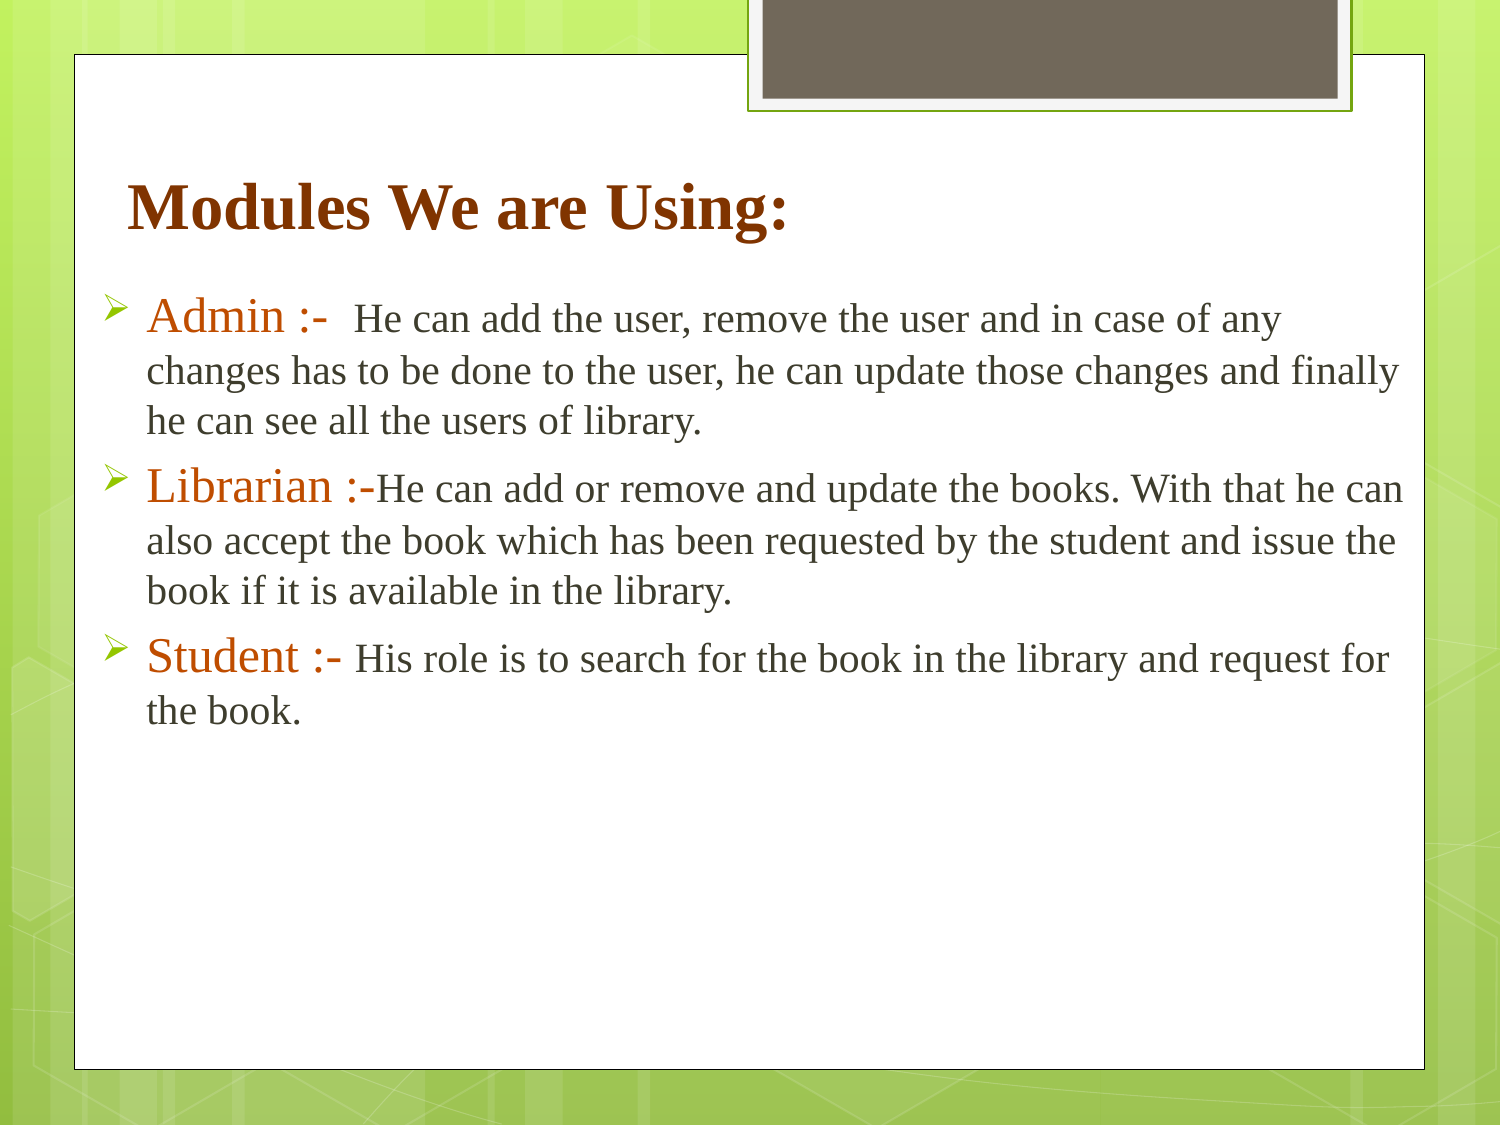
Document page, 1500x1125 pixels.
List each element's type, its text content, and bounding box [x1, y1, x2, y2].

list Admin :- He can add the user, remove the user and in case of any changes has to be done to the user, he can update those changes and finally he can see all the users of library. Librarian :-He can add or remove and update the books. With that he can also accept the book which has been requested by the student and issue the book if it is available in the library. Student :- His role is to search for the book in the library and request for the book. [75, 275, 1425, 1000]
title Modules We are Using: [112, 112, 1238, 250]
